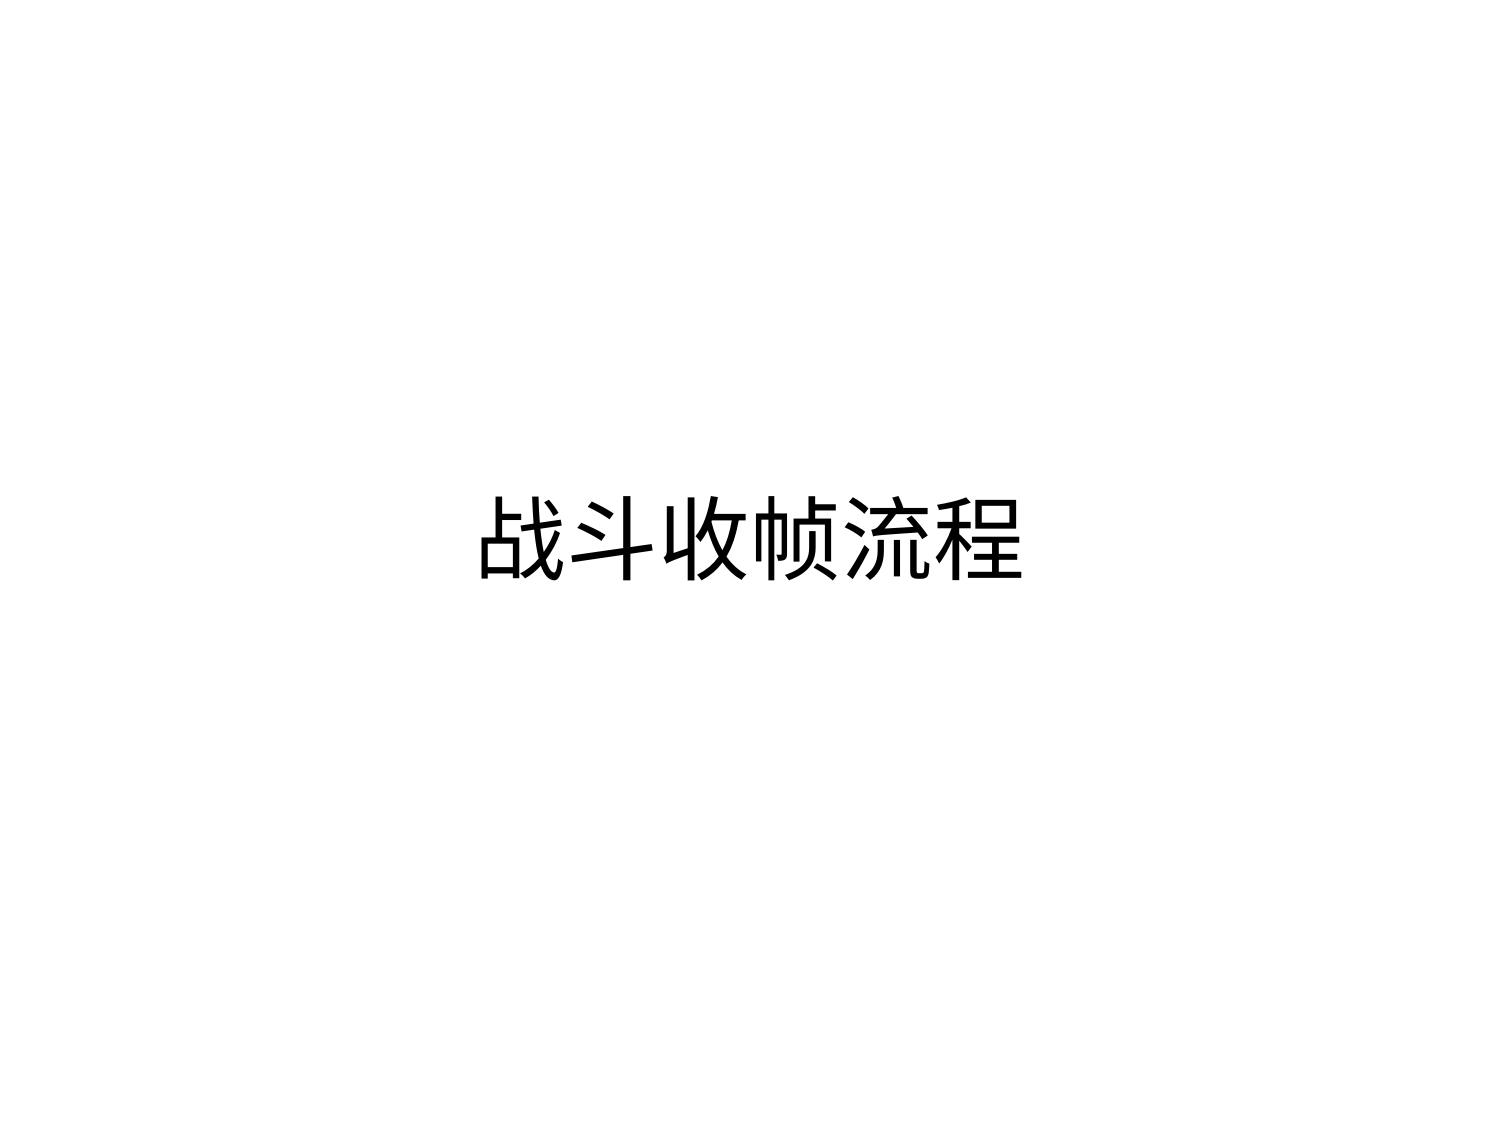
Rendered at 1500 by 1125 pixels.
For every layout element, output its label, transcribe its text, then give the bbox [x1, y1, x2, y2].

title 战斗收帧流程 [112, 415, 1388, 657]
